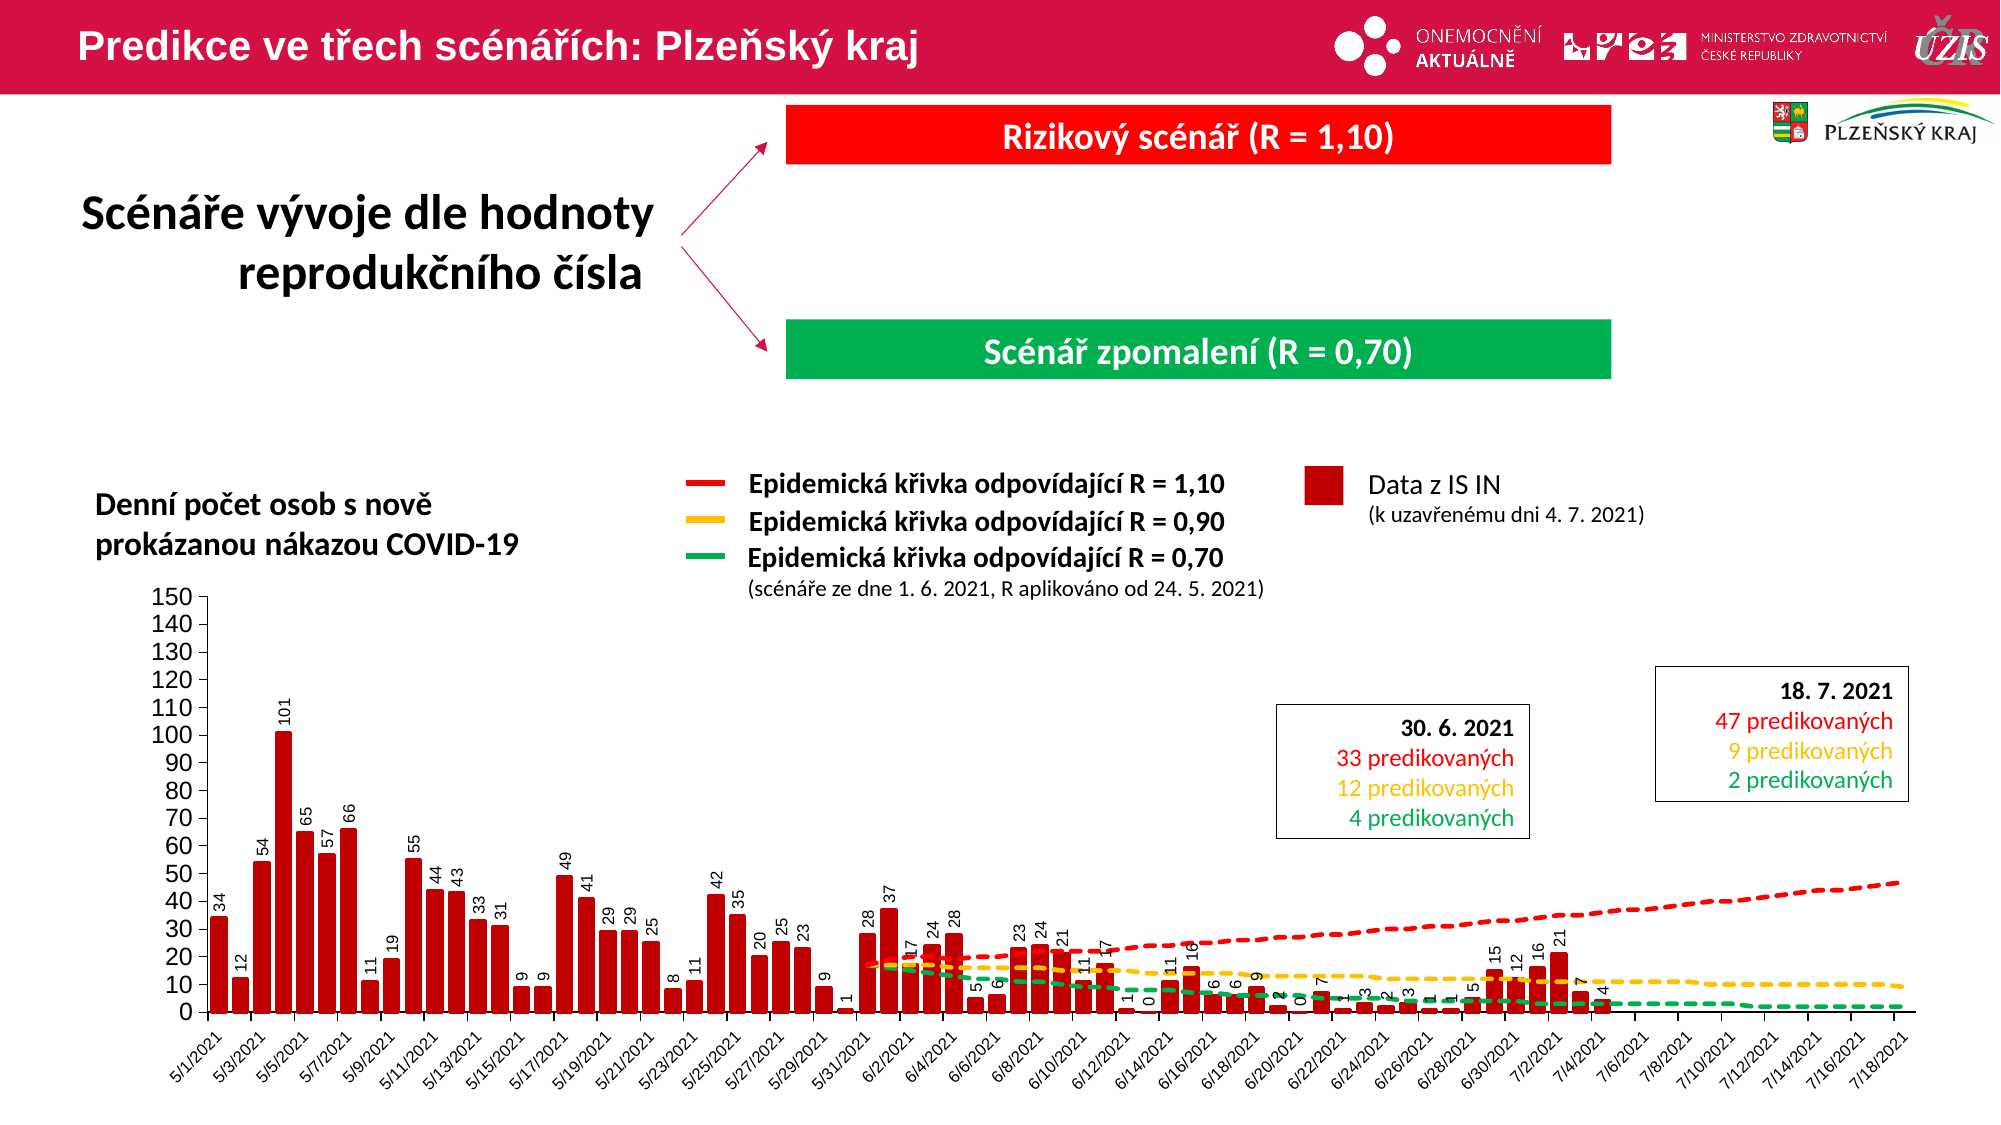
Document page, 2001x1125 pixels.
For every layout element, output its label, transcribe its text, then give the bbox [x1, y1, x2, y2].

text_box Data z IS IN [1353, 457, 1612, 492]
text_box Epidemická křivka odpovídající R = 0,70 (scénáře ze dne 1. 6. 2021, R aplikováno od 24. 5. 2021) [732, 531, 1367, 536]
text_box [1303, 465, 1344, 506]
picture [1915, 15, 1989, 66]
picture [1563, 31, 1888, 60]
text_box Rizikový scénář (R = 1,10) [786, 104, 1612, 165]
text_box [1772, 98, 1995, 144]
chart [91, 536, 1954, 1120]
picture [1334, 16, 1542, 76]
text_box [681, 246, 768, 352]
text_box Epidemická křivka odpovídající R = 1,10 [734, 457, 1353, 508]
text_box Scénáře vývoje dle hodnoty reprodukčního čísla [35, 172, 670, 307]
title Predikce ve třech scénářích: Plzeňský kraj [62, 0, 1277, 95]
text_box (k uzavřenému dni 4. 7. 2021) [1353, 492, 1673, 535]
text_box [681, 141, 768, 236]
text_box Epidemická křivka odpovídající R = 0,90 [734, 494, 1249, 531]
text_box Scénář zpomalení (R = 0,70) [786, 319, 1612, 380]
text_box Denní počet osob s nově prokázanou nákazou COVID-19 [80, 475, 568, 570]
